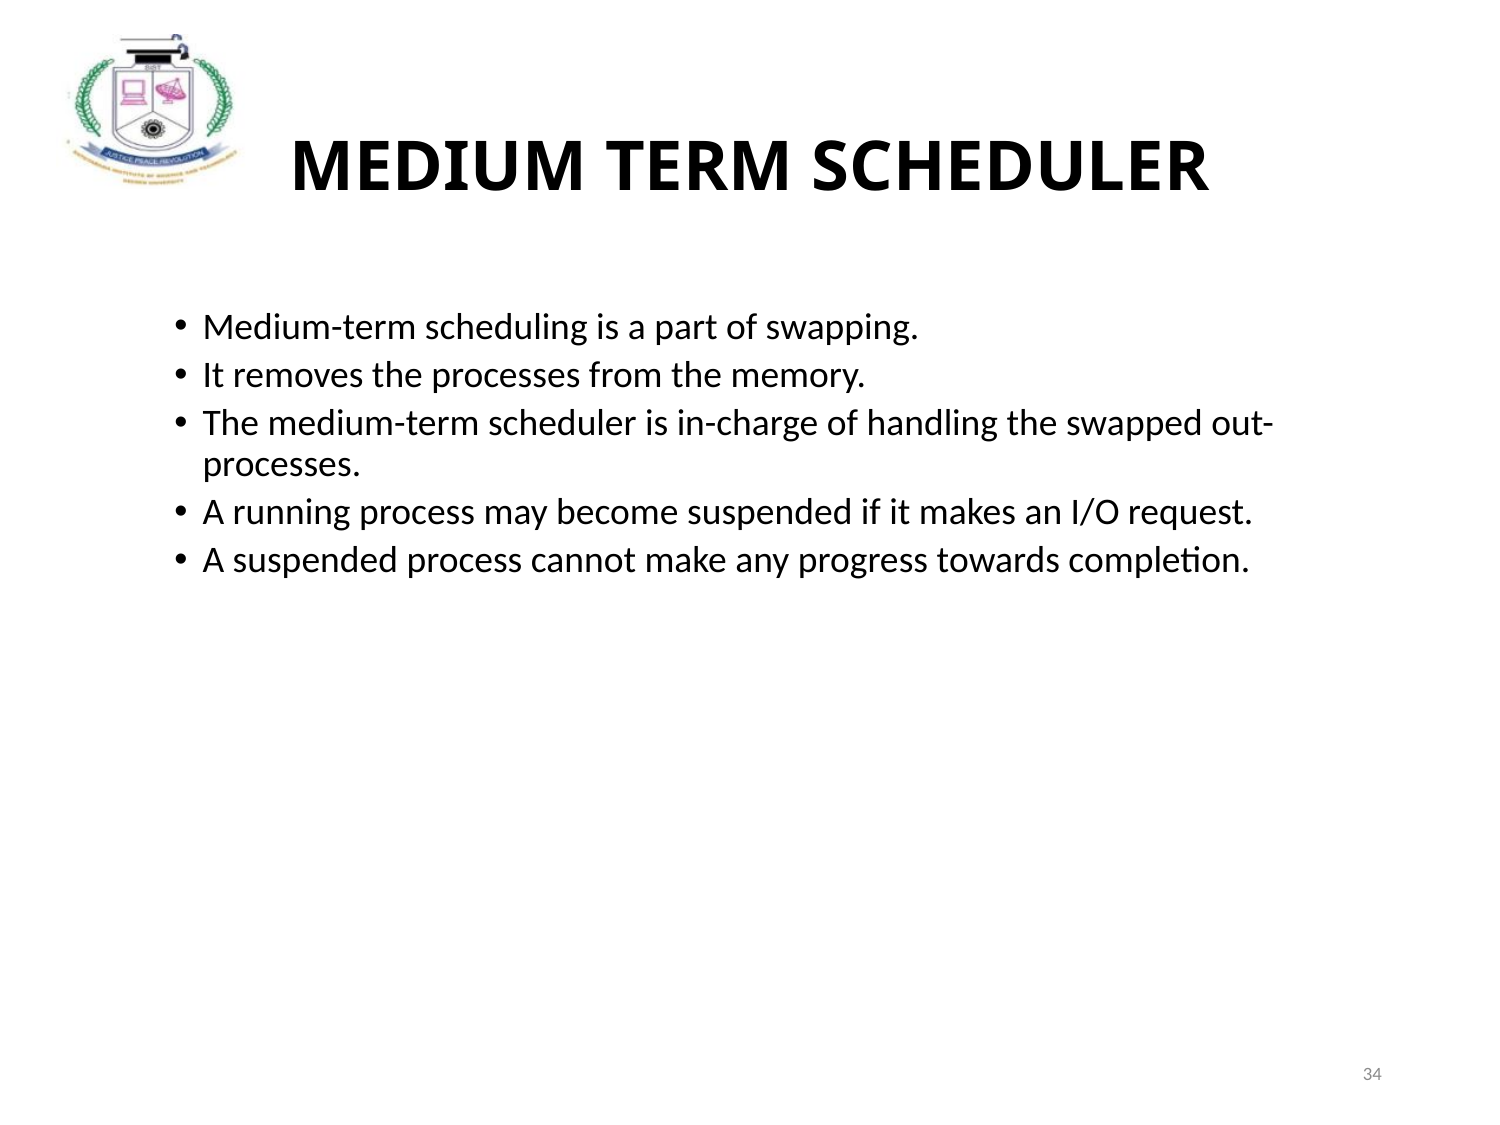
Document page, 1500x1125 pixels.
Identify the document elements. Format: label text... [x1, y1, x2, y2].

slide_number 34 [1059, 1042, 1397, 1103]
list Medium-term scheduling is a part of swapping. It removes the processes from the memory. The medium-term scheduler is in-charge of handling the swapped out-processes. A running process may become suspended if it makes an I/O request. A suspended process cannot make any progress towards completion. [103, 299, 1397, 1014]
picture [56, 34, 253, 189]
title MEDIUM TERM SCHEDULER [103, 59, 1397, 278]
